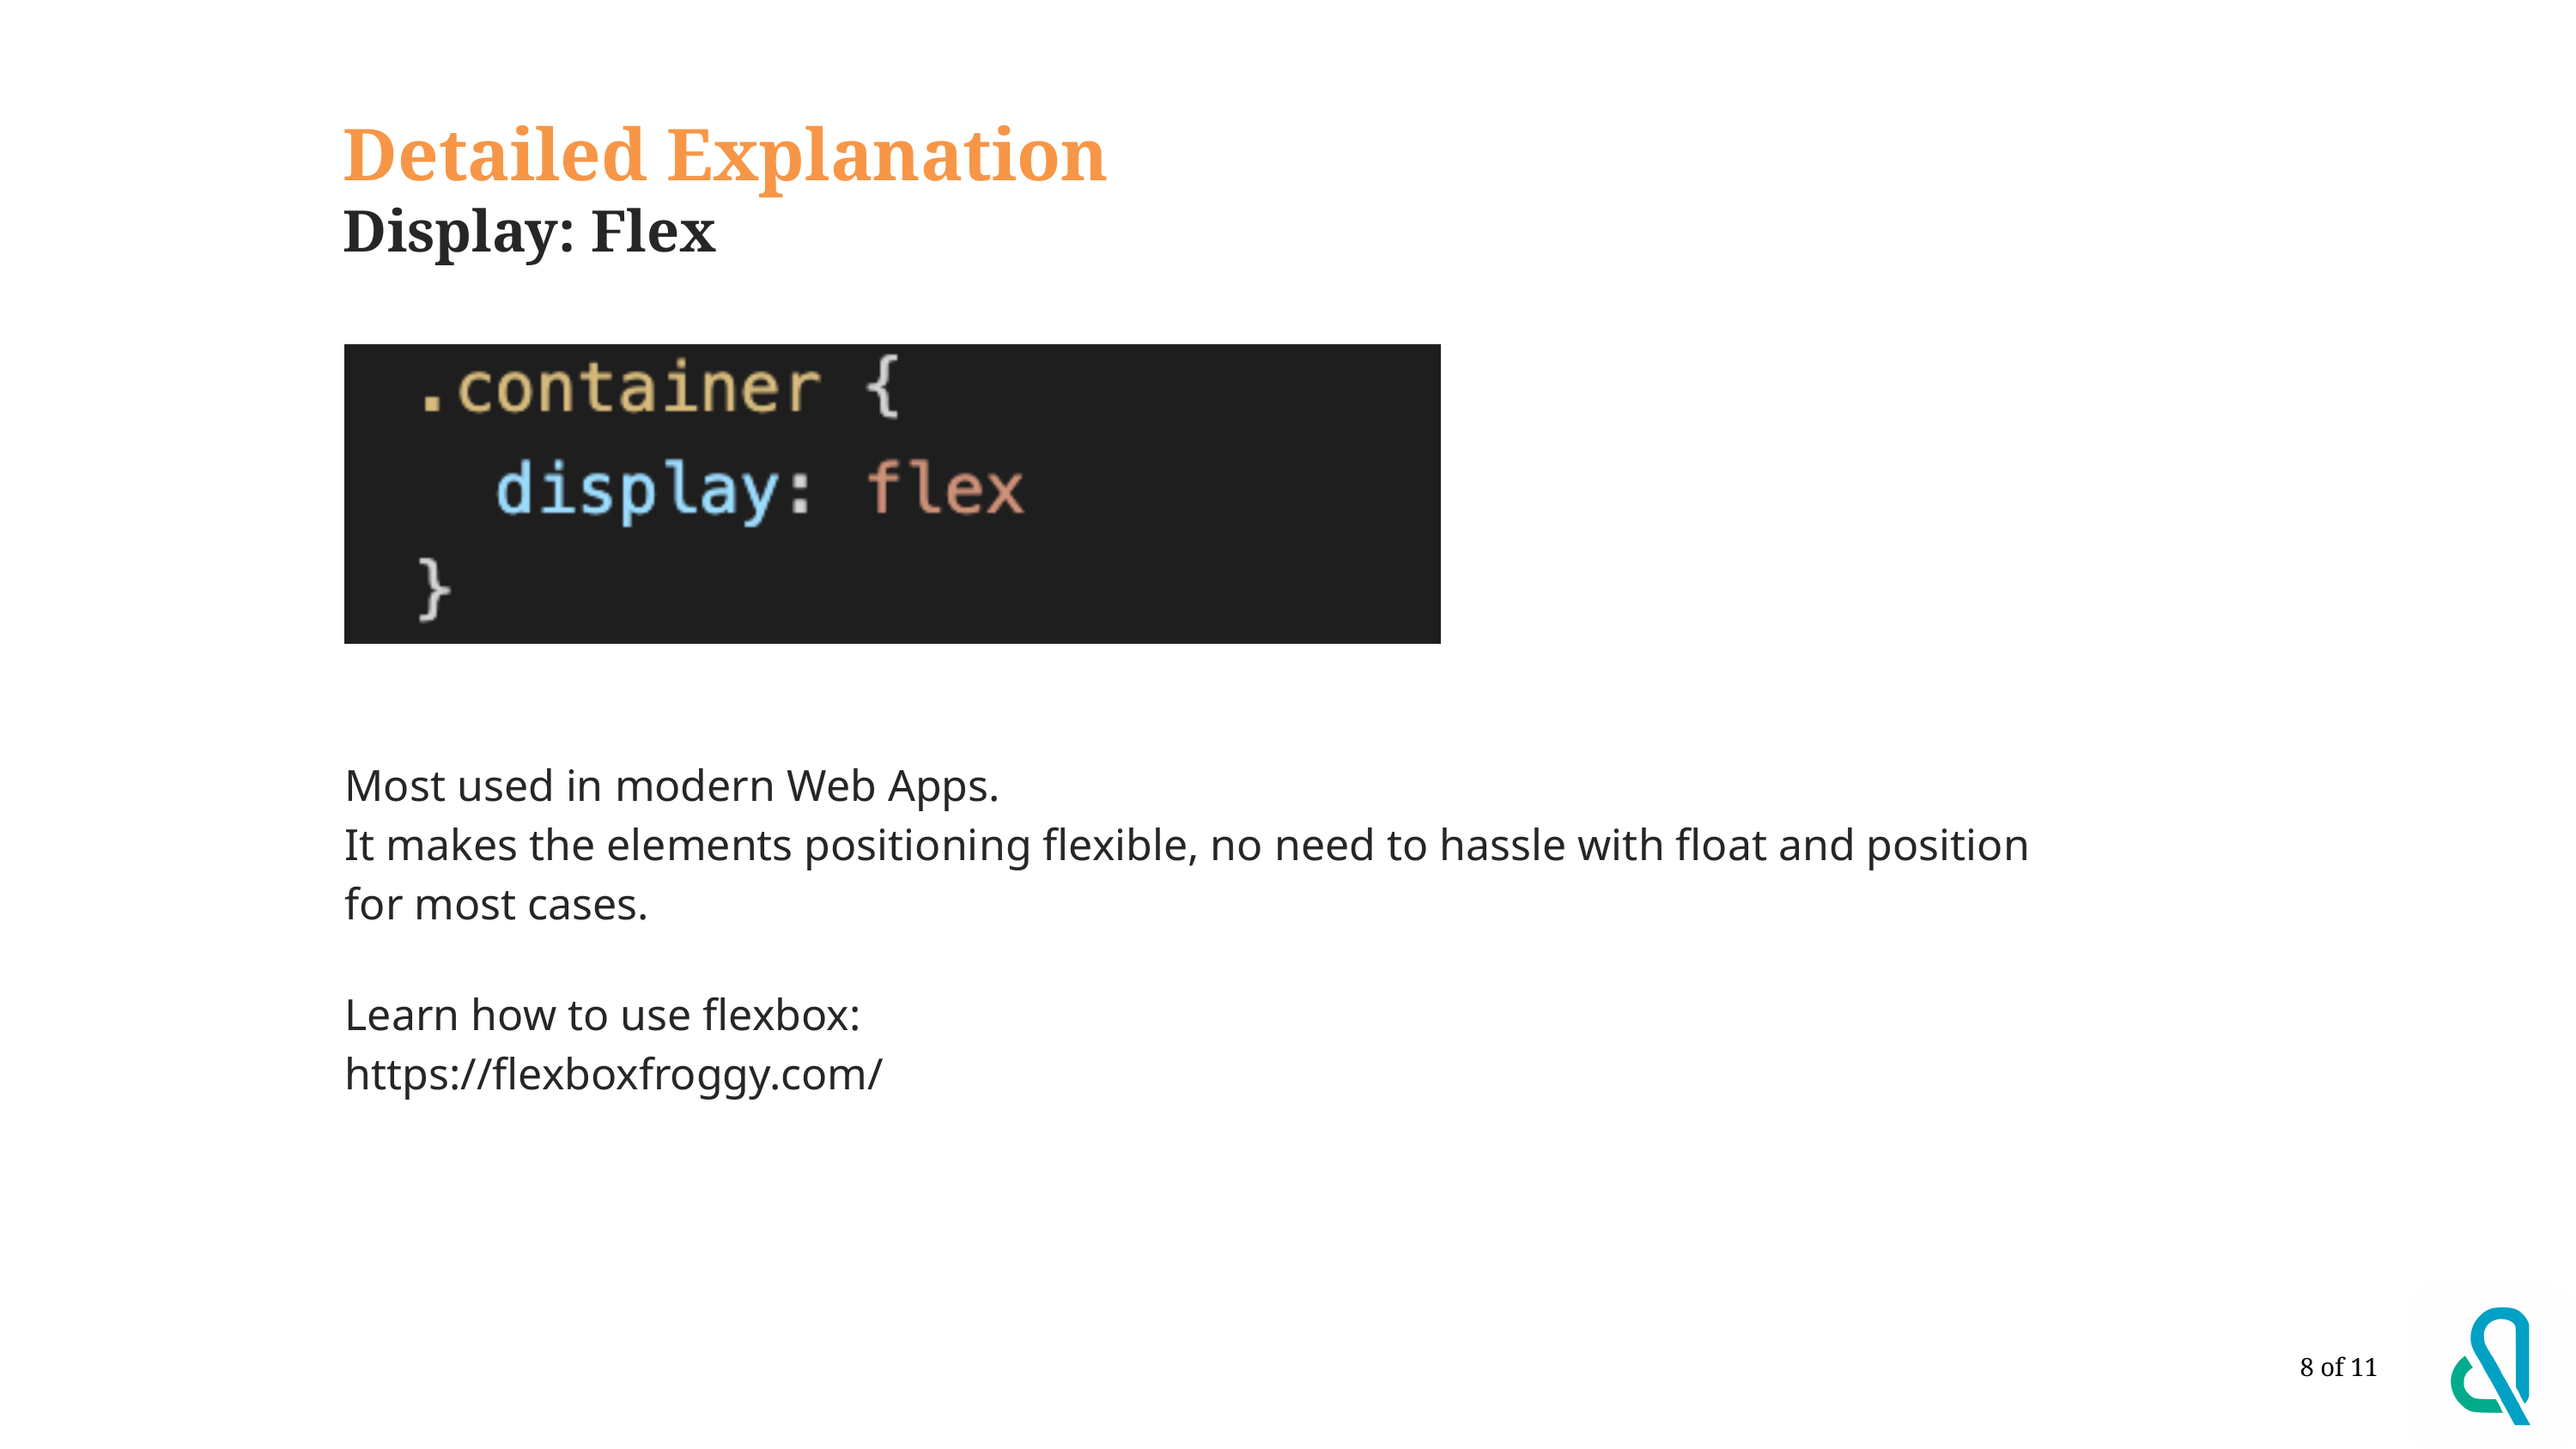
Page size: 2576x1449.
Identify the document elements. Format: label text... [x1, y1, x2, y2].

text_box Detailed Explanation Display: Flex [297, 107, 1845, 264]
picture [344, 344, 1441, 645]
text_box Most used in modern Web Apps. It makes the elements positioning flexible, no need to hassle with float and position for most cases. Learn how to use flexbox: https://flexboxfroggy.com/ [344, 749, 2081, 1099]
text_box 8 of 11 [2287, 1338, 2409, 1395]
text_box [2408, 1284, 2576, 1449]
